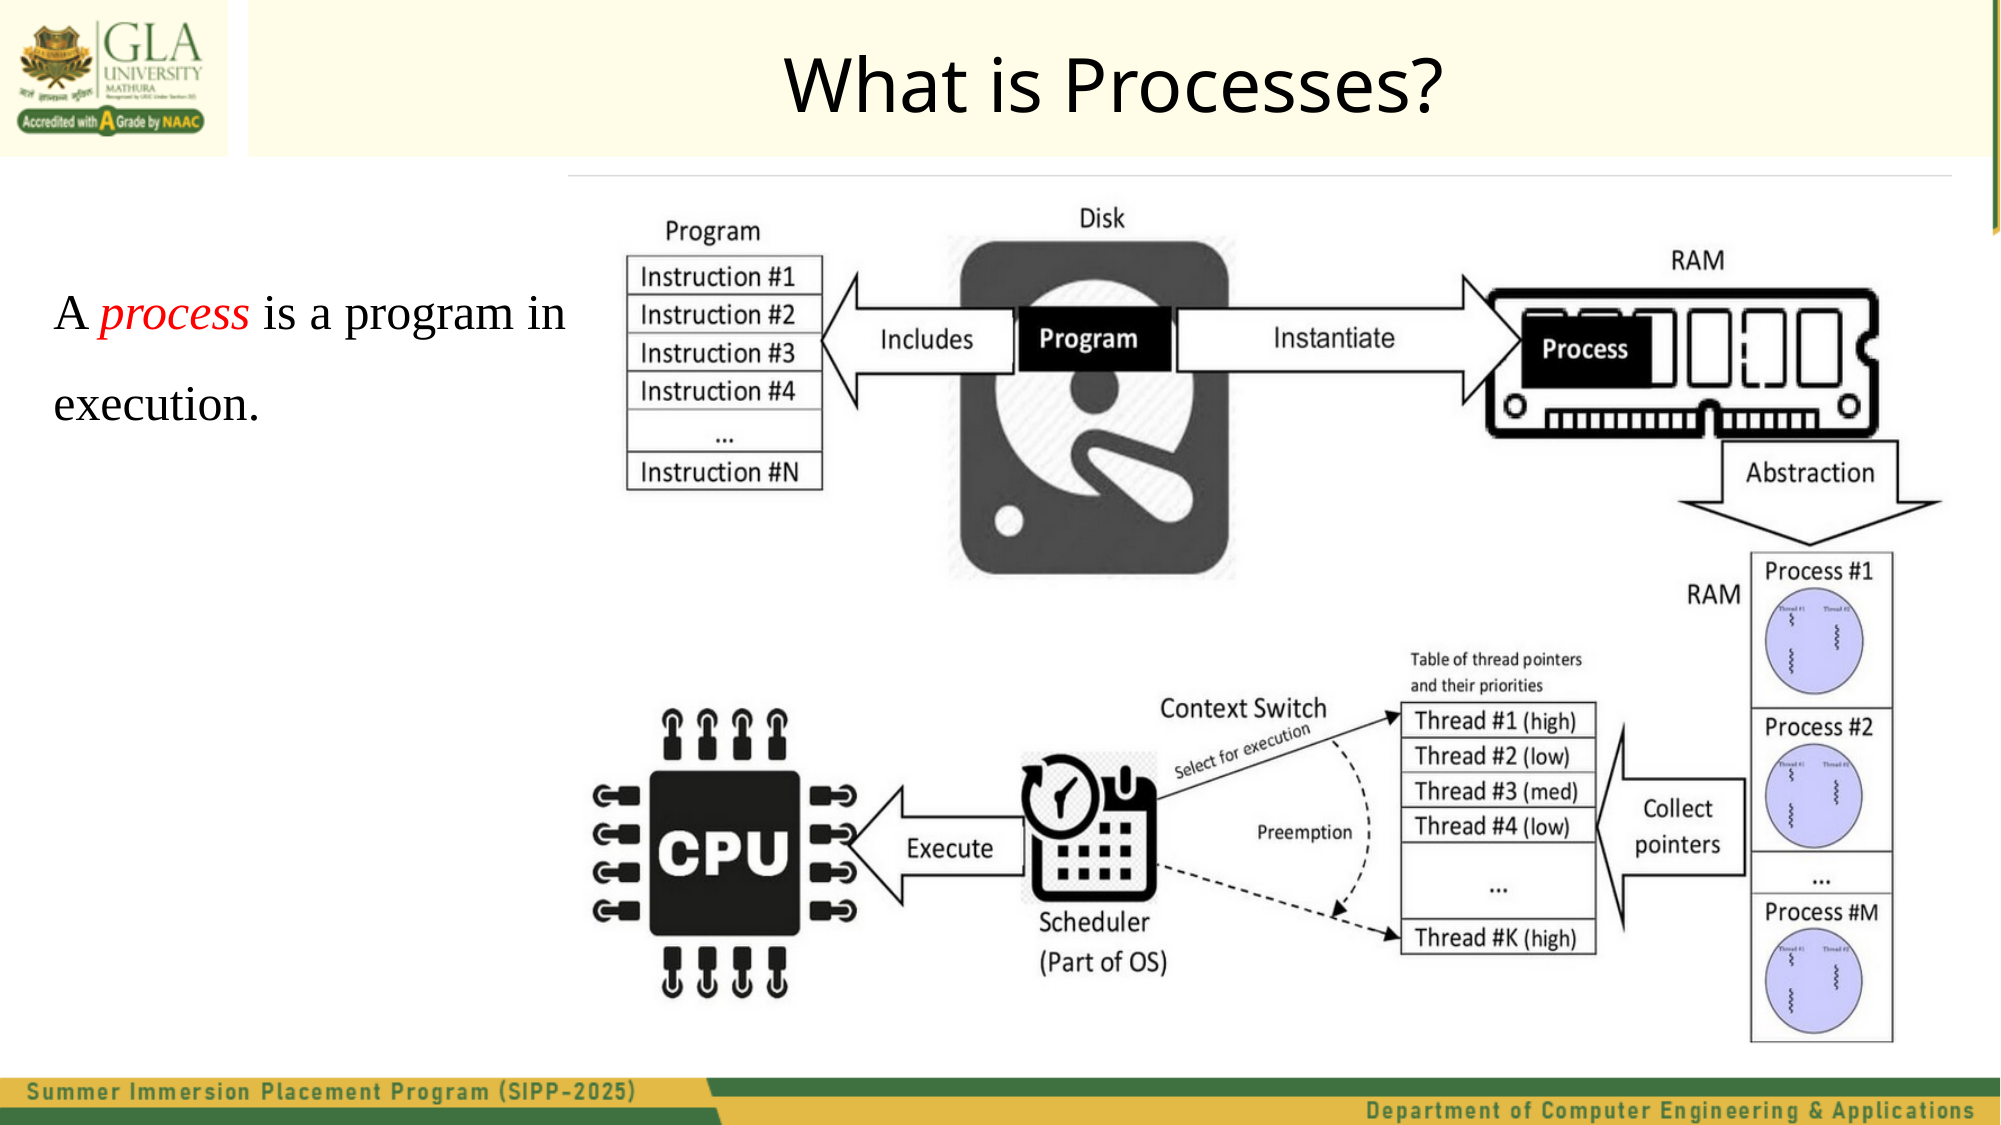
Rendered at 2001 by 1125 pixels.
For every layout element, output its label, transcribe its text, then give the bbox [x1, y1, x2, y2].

title A process is a program in execution. [38, 228, 568, 452]
picture [0, 0, 2001, 1125]
text_box What is Processes? [276, 30, 1952, 136]
